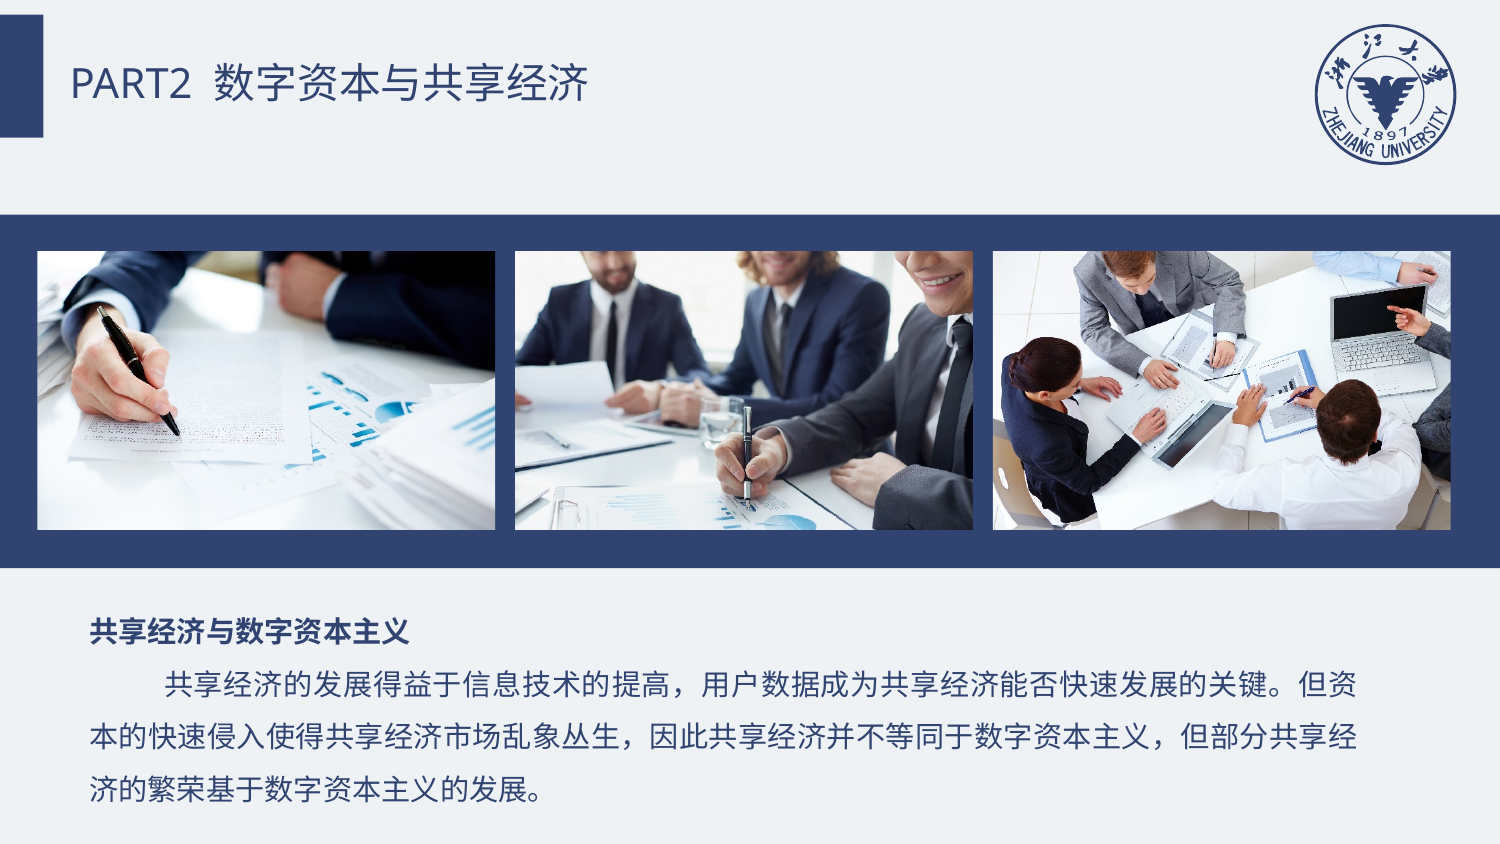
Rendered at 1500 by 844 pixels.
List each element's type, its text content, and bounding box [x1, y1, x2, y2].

text_box 共享经济与数字资本主义 共享经济的发展得益于信息技术的提高，用户数据成为共享经济能否快速发展的关键。但资本的快速侵入使得共享经济市场乱象丛生，因此共享经济并不等同于数字资本主义，但部分共享经济的繁荣基于数字资本主义的发展。 [74, 588, 1373, 814]
picture [992, 251, 1451, 530]
picture [515, 251, 974, 530]
picture [37, 251, 496, 530]
text_box PART2 数字资本与共享经济 [54, 24, 605, 115]
